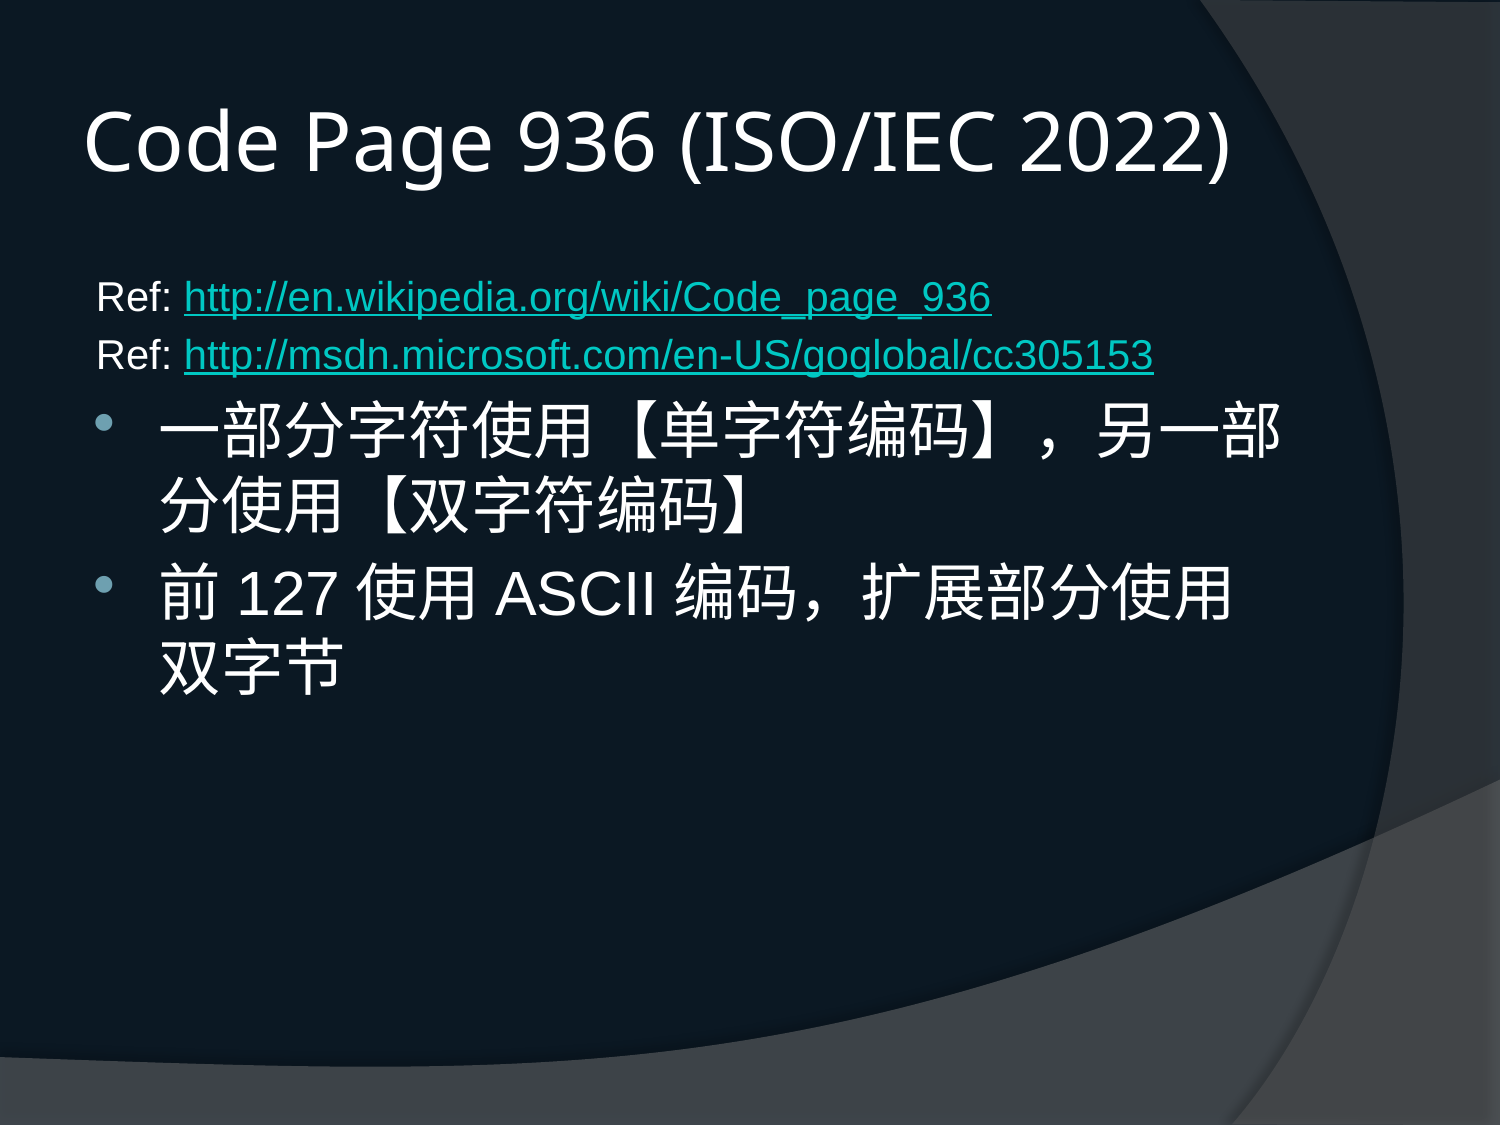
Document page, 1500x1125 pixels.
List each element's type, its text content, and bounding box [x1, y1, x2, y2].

title Code Page 936 (ISO/IEC 2022) [75, 45, 1300, 233]
list Ref: http://en.wikipedia.org/wiki/Code_page_936 Ref: http://msdn.microsoft.com/en-US/goglobal/cc305153 一部分字符使用【单字符编码】，另一部分使用【双字符编码】 前127使用ASCII编码，扩展部分使用双字节 [75, 262, 1300, 1005]
